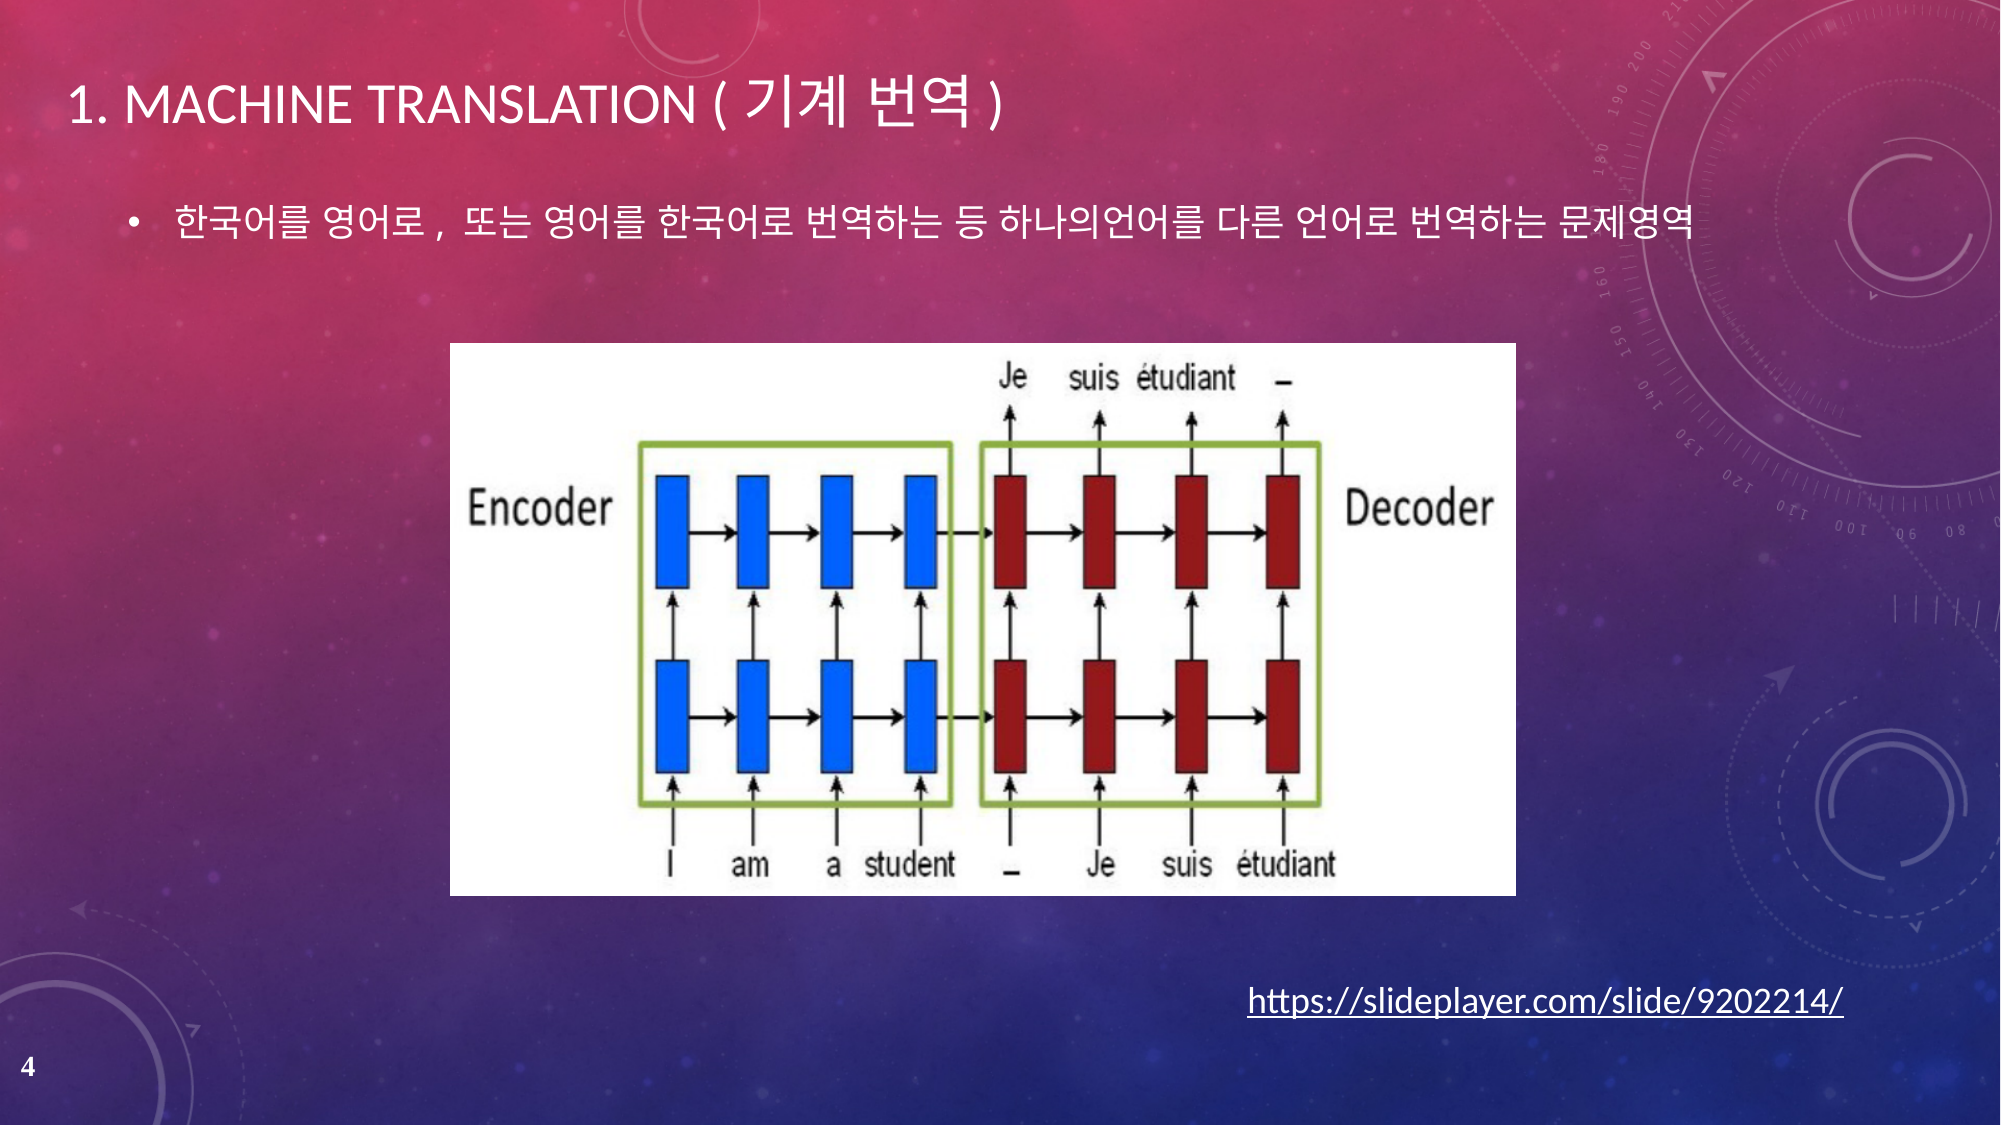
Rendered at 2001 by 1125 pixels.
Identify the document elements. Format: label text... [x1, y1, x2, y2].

picture [0, 0, 2001, 1125]
text_box https://slideplayer.com/slide/9202214/ [1232, 968, 1983, 1028]
list 한국어를 영어로, 또는 영어를 한국어로 번역하는 등 하나의언어를 다른 언어로 번역하는 문제영역 [112, 173, 1949, 271]
title 1. Machine Translation (기계 번역) [50, 62, 1949, 138]
footer 4 [5, 1034, 1290, 1097]
